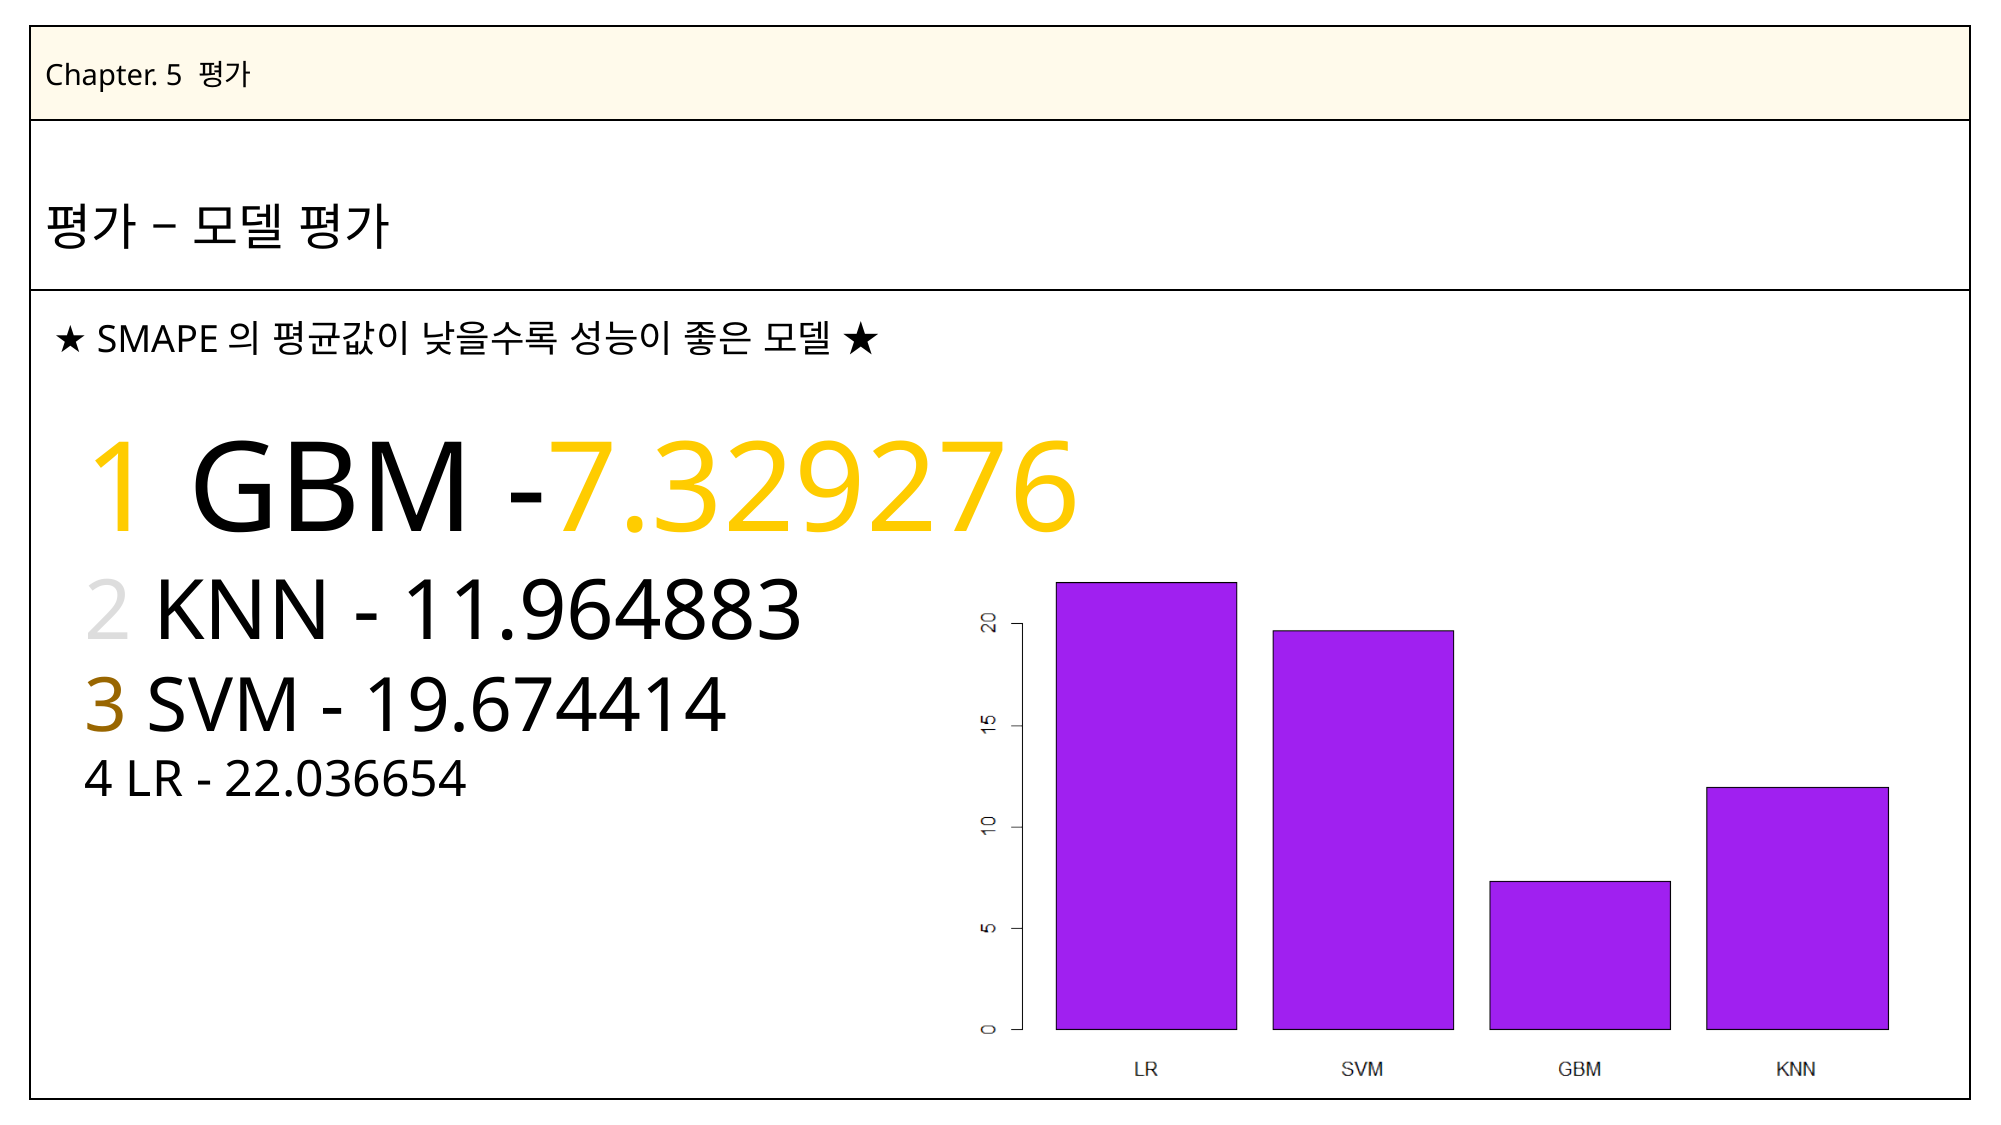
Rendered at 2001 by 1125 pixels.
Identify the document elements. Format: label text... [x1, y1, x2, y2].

picture [928, 488, 1970, 1125]
text_box ★ SMAPE의 평균값이 낮을수록 성능이 좋은 모델 ★ [38, 307, 1572, 413]
table_cell 평가 – 모델 평가 [31, 121, 1969, 289]
table_cell [31, 291, 1969, 1098]
table_header Chapter. 5 평가 [31, 27, 1969, 119]
text_box 1 GBM -7.329276 2 KNN - 11.964883 3 SVM - 19.674414 4 LR - 22.036654 [69, 399, 1113, 859]
